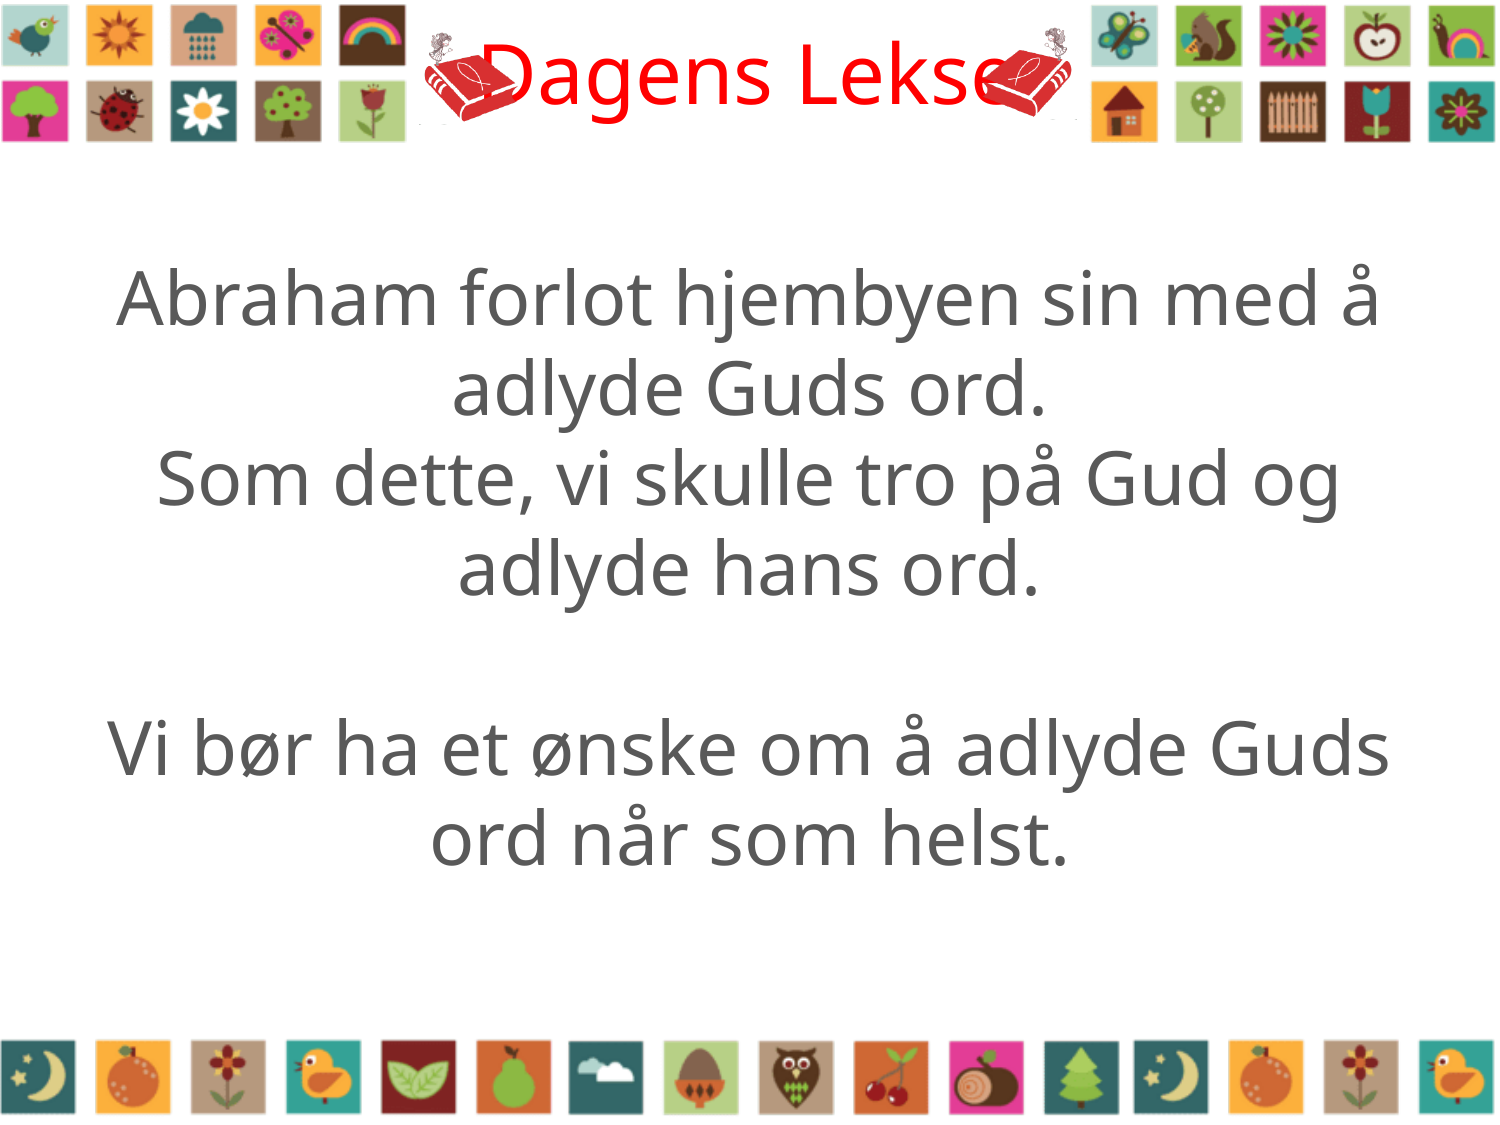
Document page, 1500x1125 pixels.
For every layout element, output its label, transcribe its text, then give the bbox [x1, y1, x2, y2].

picture [950, 3, 1500, 150]
text_box Dagens Lekse [425, 13, 1077, 129]
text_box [0, 1028, 1500, 1118]
text_box Abraham forlot hjembyen sin med å adlyde Guds ord. Som dette, vi skulle tro på Gud og adlyde hans ord. Vi bør ha et ønske om å adlyde Guds ord når som helst. [76, 243, 1424, 889]
picture [0, 3, 550, 150]
